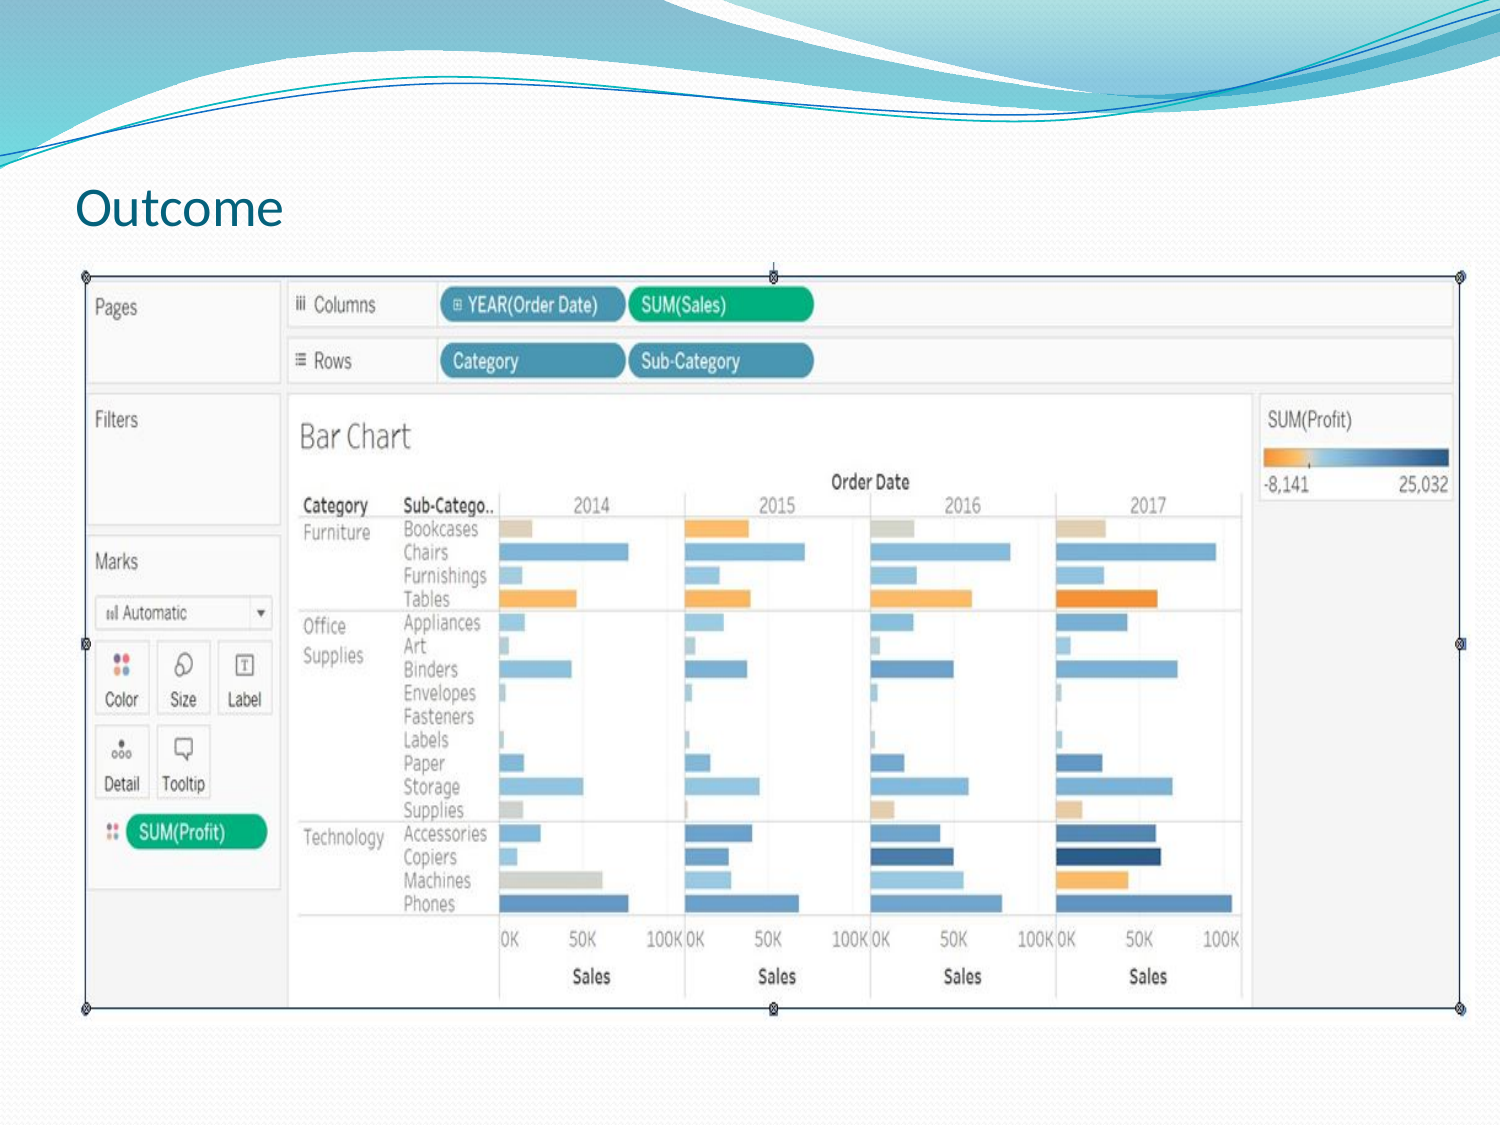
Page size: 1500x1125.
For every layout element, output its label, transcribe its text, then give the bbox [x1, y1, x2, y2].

title Outcome [75, 162, 1425, 238]
picture [74, 262, 1476, 1026]
